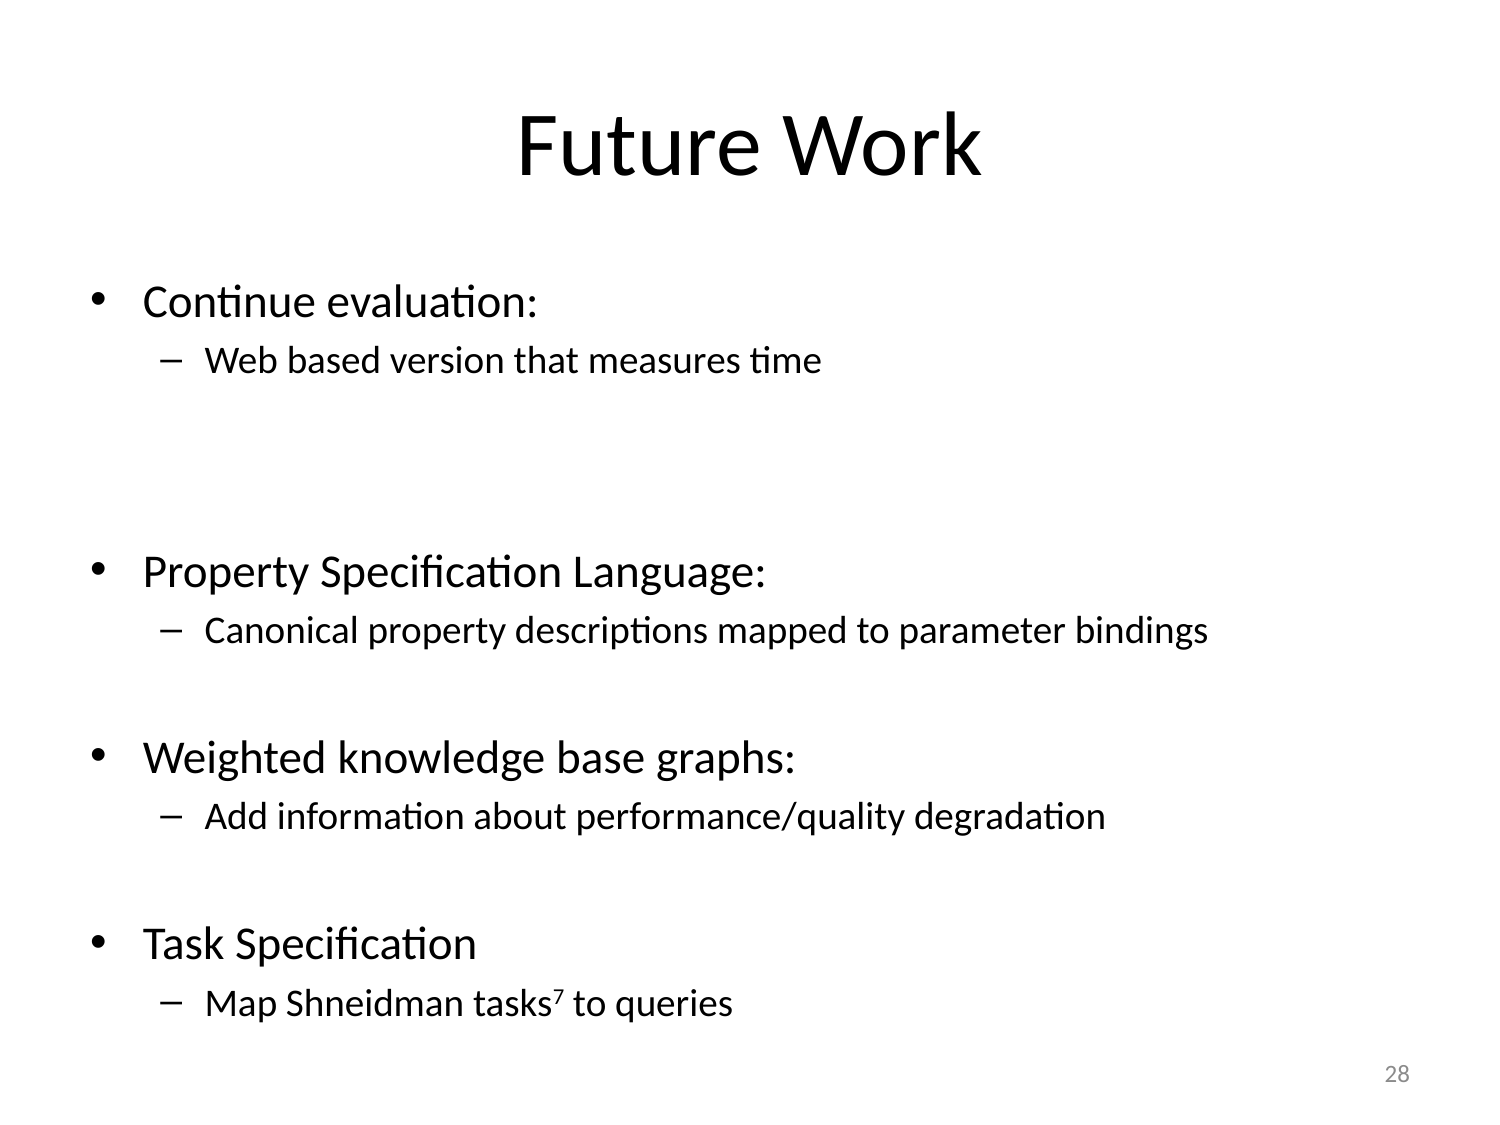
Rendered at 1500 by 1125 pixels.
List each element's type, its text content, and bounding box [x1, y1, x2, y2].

slide_number 28 [1074, 1042, 1425, 1103]
title Future Work [75, 45, 1425, 233]
